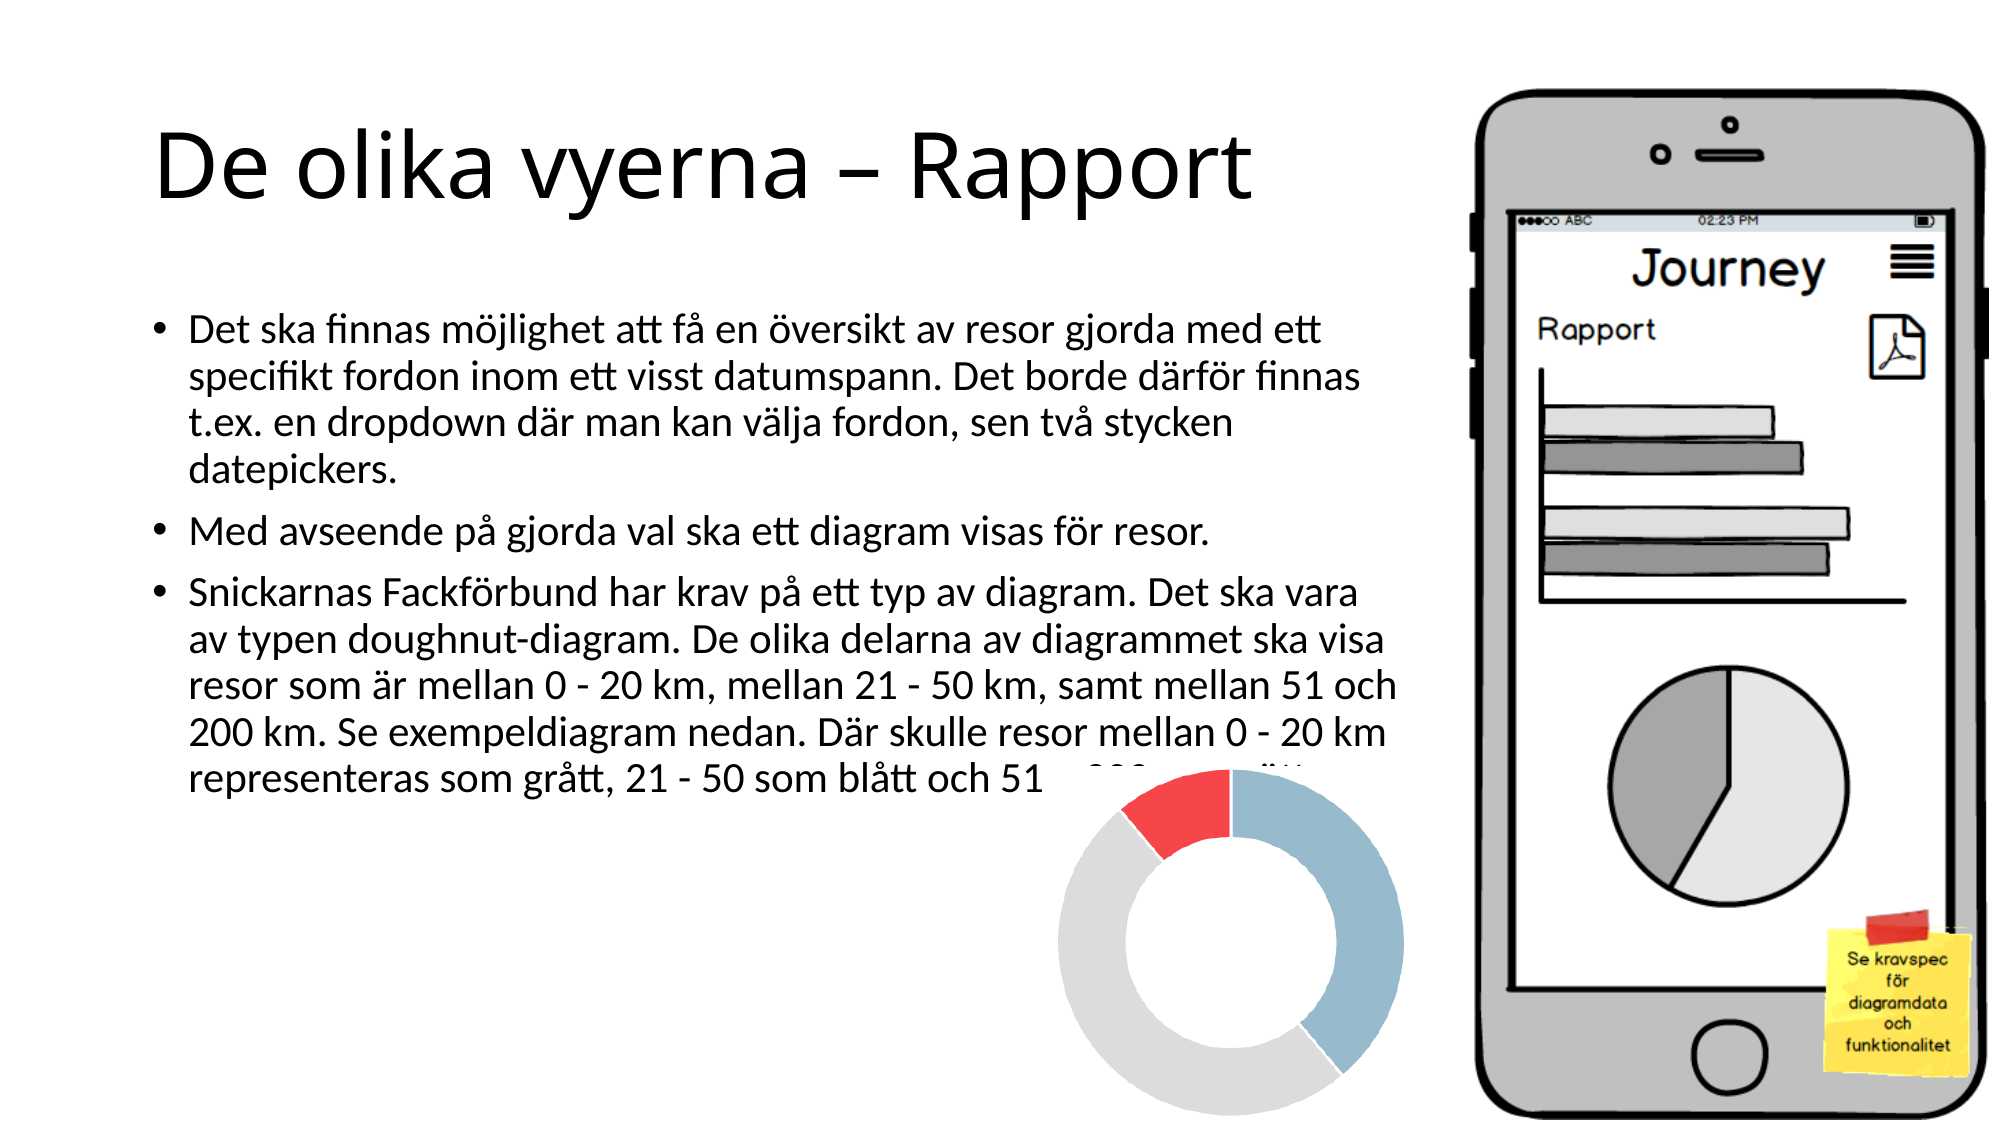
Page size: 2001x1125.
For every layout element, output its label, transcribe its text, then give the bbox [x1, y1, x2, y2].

picture [1469, 87, 1989, 1120]
title De olika vyerna – Rapport [137, 59, 1863, 278]
picture [1054, 766, 1407, 1120]
list Det ska finnas möjlighet att få en översikt av resor gjorda med ett specifikt fordon inom ett visst datumspann. Det borde därför finnas t.ex. en dropdown där man kan välja fordon, sen två stycken datepickers. Med avseende på gjorda val ska ett diagram visas för resor. Snickarnas Fackförbund har krav på ett typ av diagram. Det ska vara av typen doughnut-diagram. De olika delarna av diagrammet ska visa resor som är mellan 0 - 20 km, mellan 21 - 50 km, samt mellan 51 och 200 km. Se exempeldiagram nedan. Där skulle resor mellan 0 - 20 km representeras som grått, 21 - 50 som blått och 51 – 200 som rött. [137, 299, 1415, 860]
